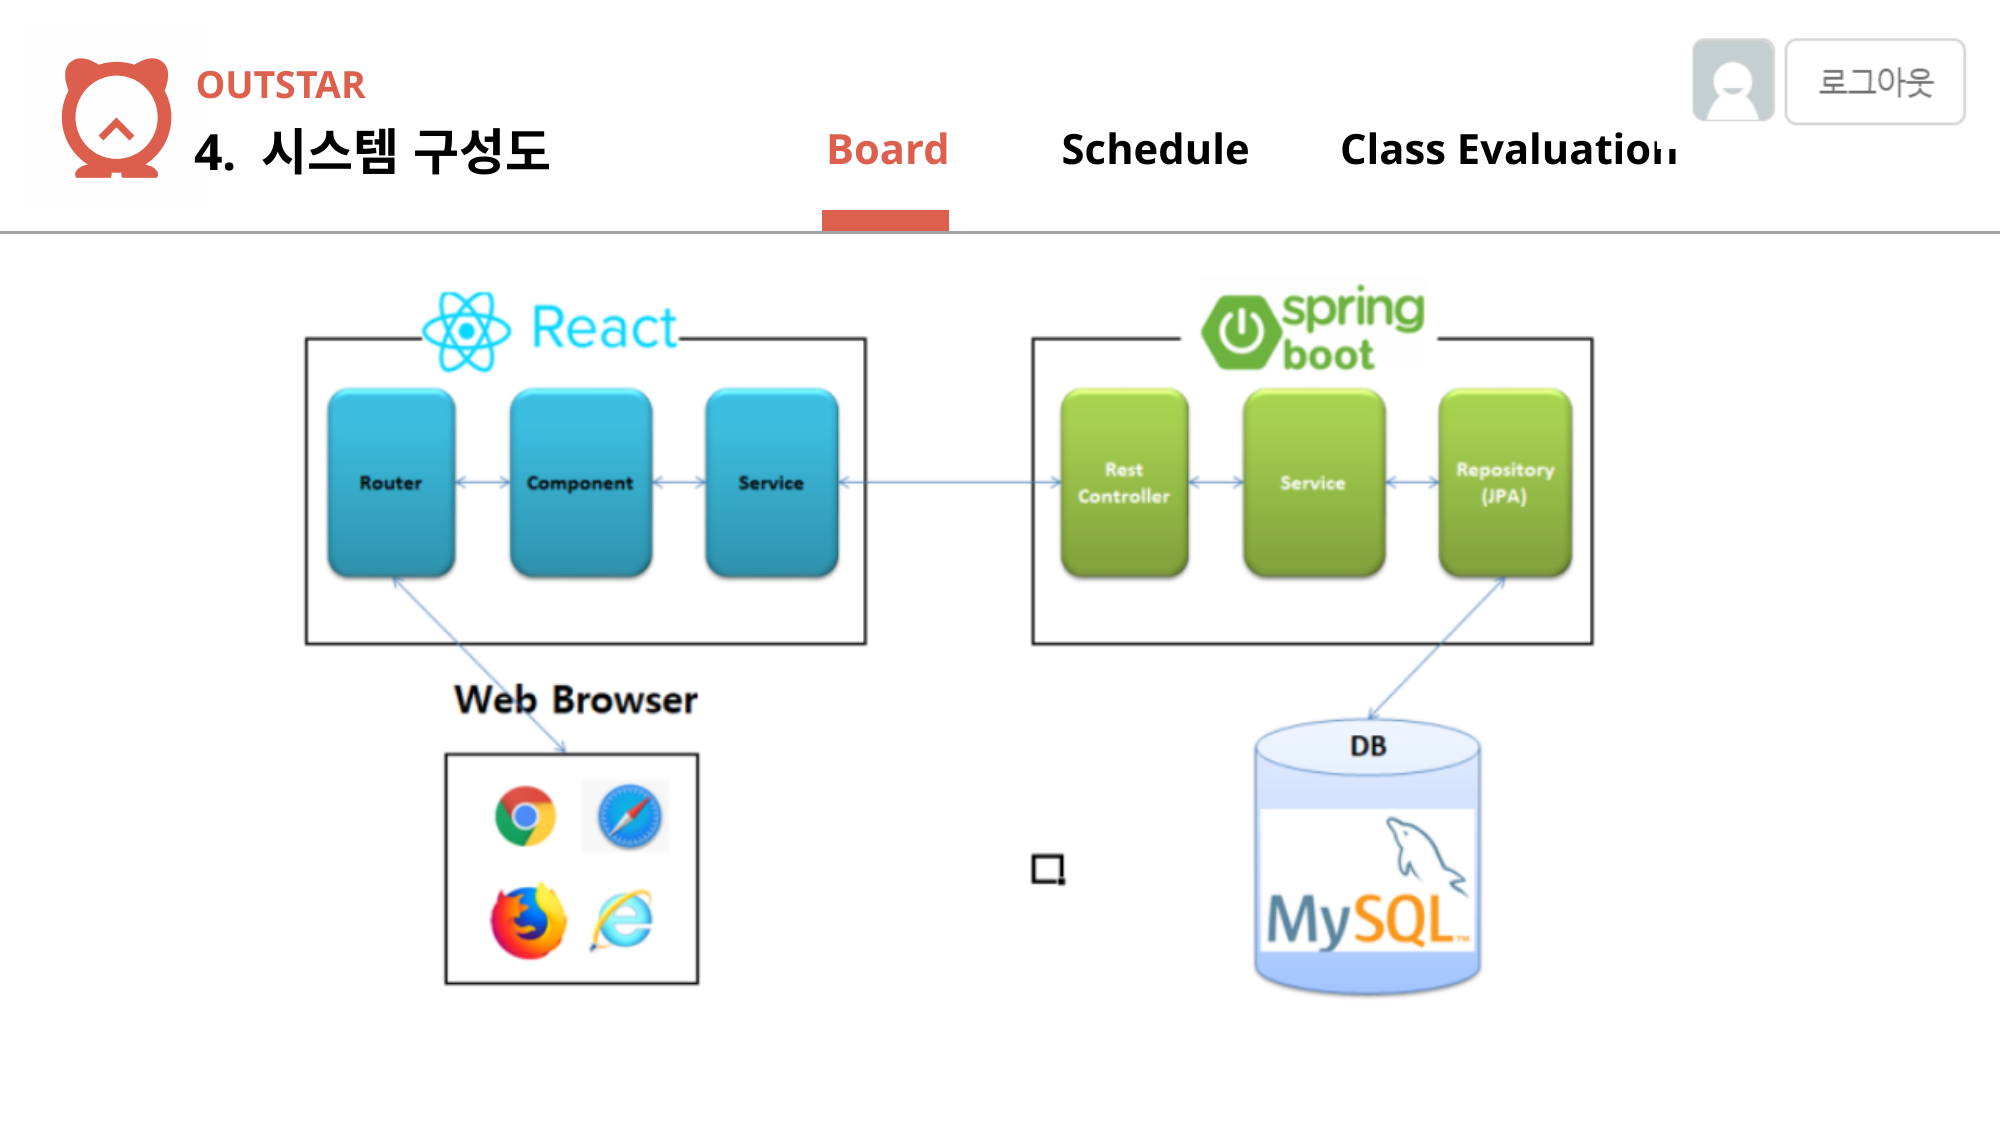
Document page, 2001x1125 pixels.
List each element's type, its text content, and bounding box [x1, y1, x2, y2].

text_box [822, 210, 949, 231]
text_box Class Evaluation [1325, 115, 1718, 181]
text_box 4. 시스템 구성도 [207, 112, 717, 188]
text_box OUTSTAR [207, 54, 464, 112]
picture [26, 27, 207, 209]
text_box Board [811, 115, 1046, 181]
text_box Schedule [1046, 115, 1283, 181]
picture [279, 277, 1617, 1019]
picture [1657, 19, 1991, 149]
